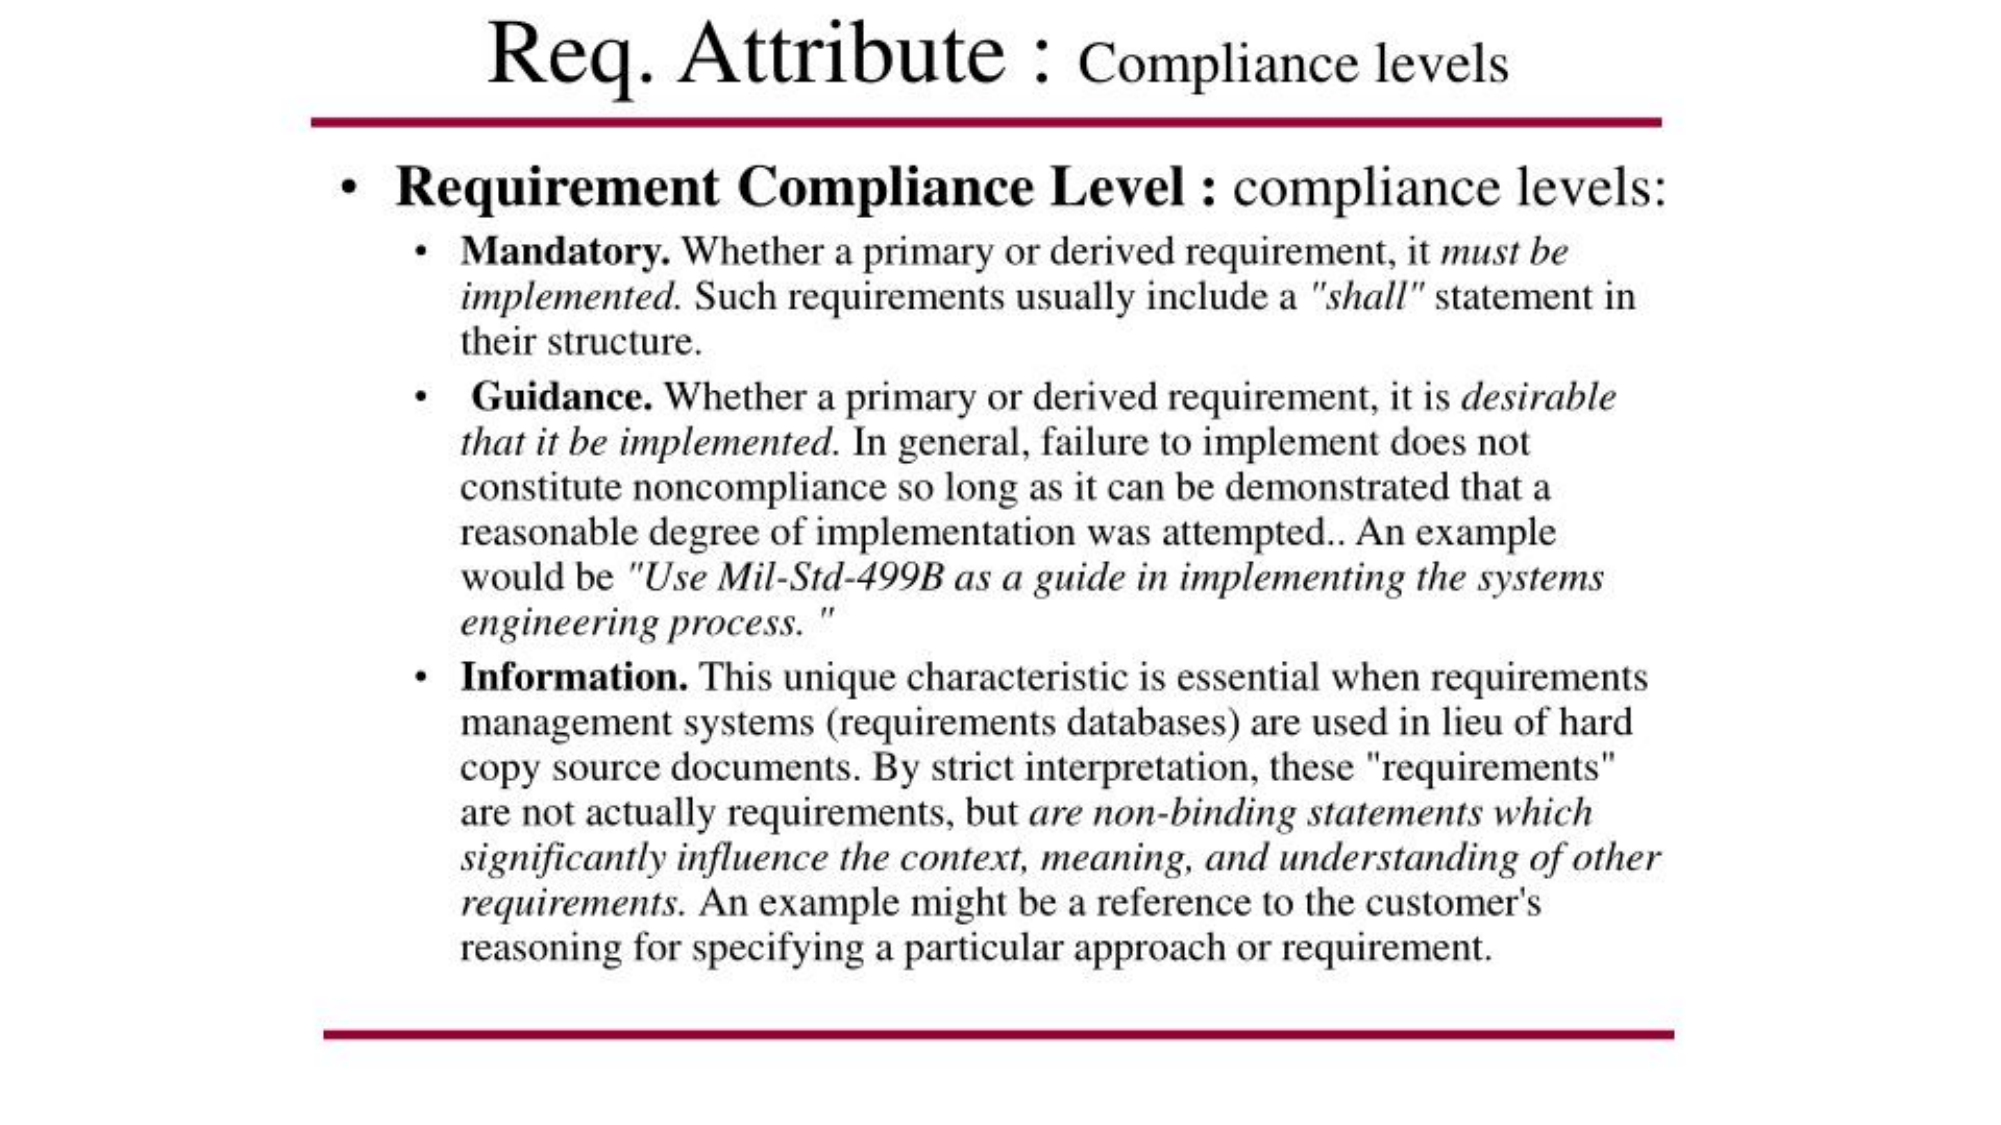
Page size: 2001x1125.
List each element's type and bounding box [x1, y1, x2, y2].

picture [249, 0, 1750, 1125]
